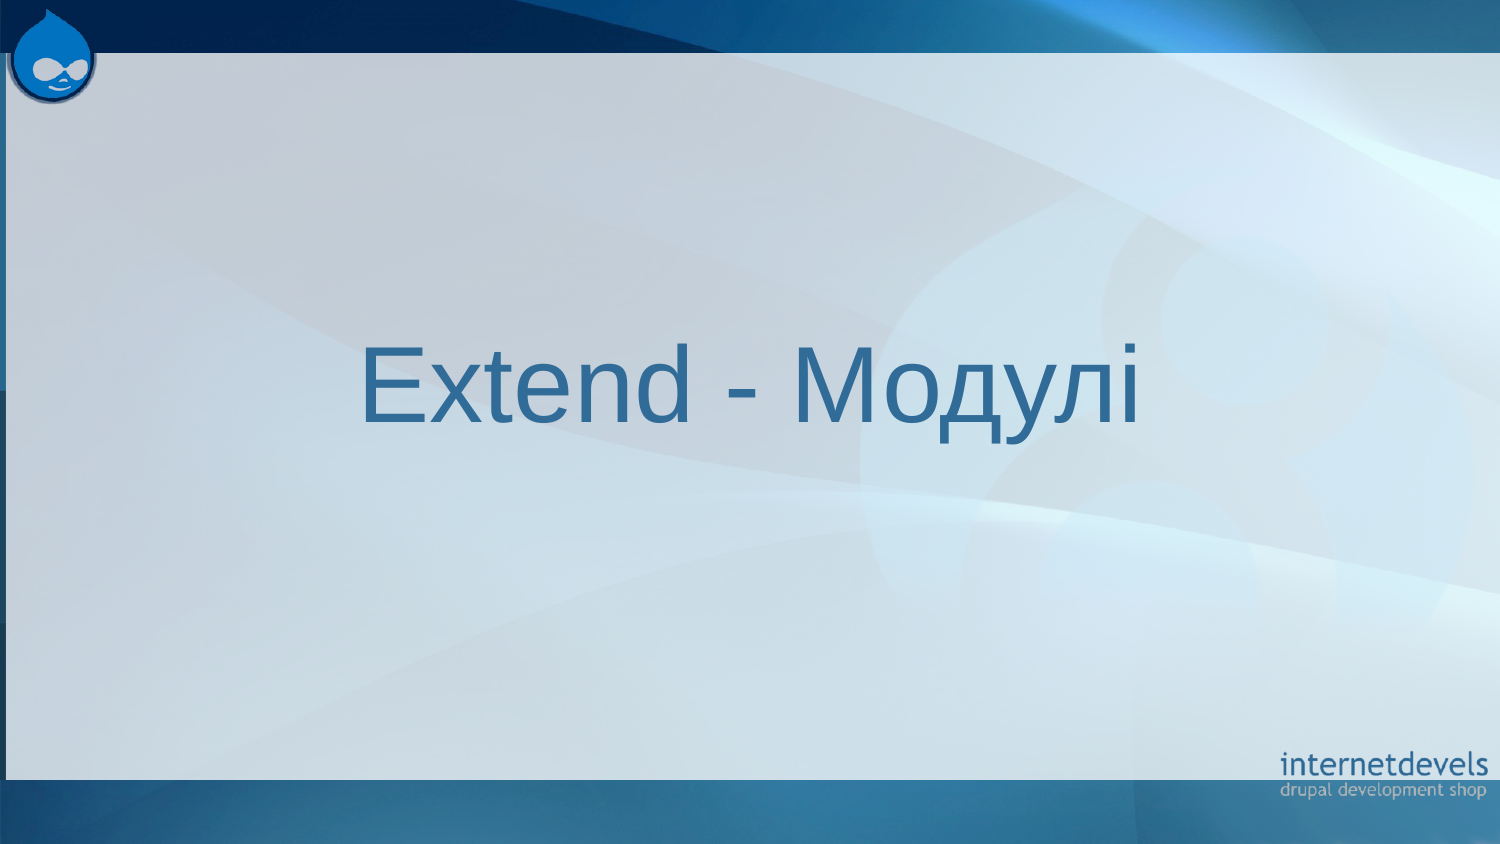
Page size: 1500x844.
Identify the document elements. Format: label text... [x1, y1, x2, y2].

picture [0, 0, 1500, 844]
title Extend - Модулі [51, 122, 1449, 459]
